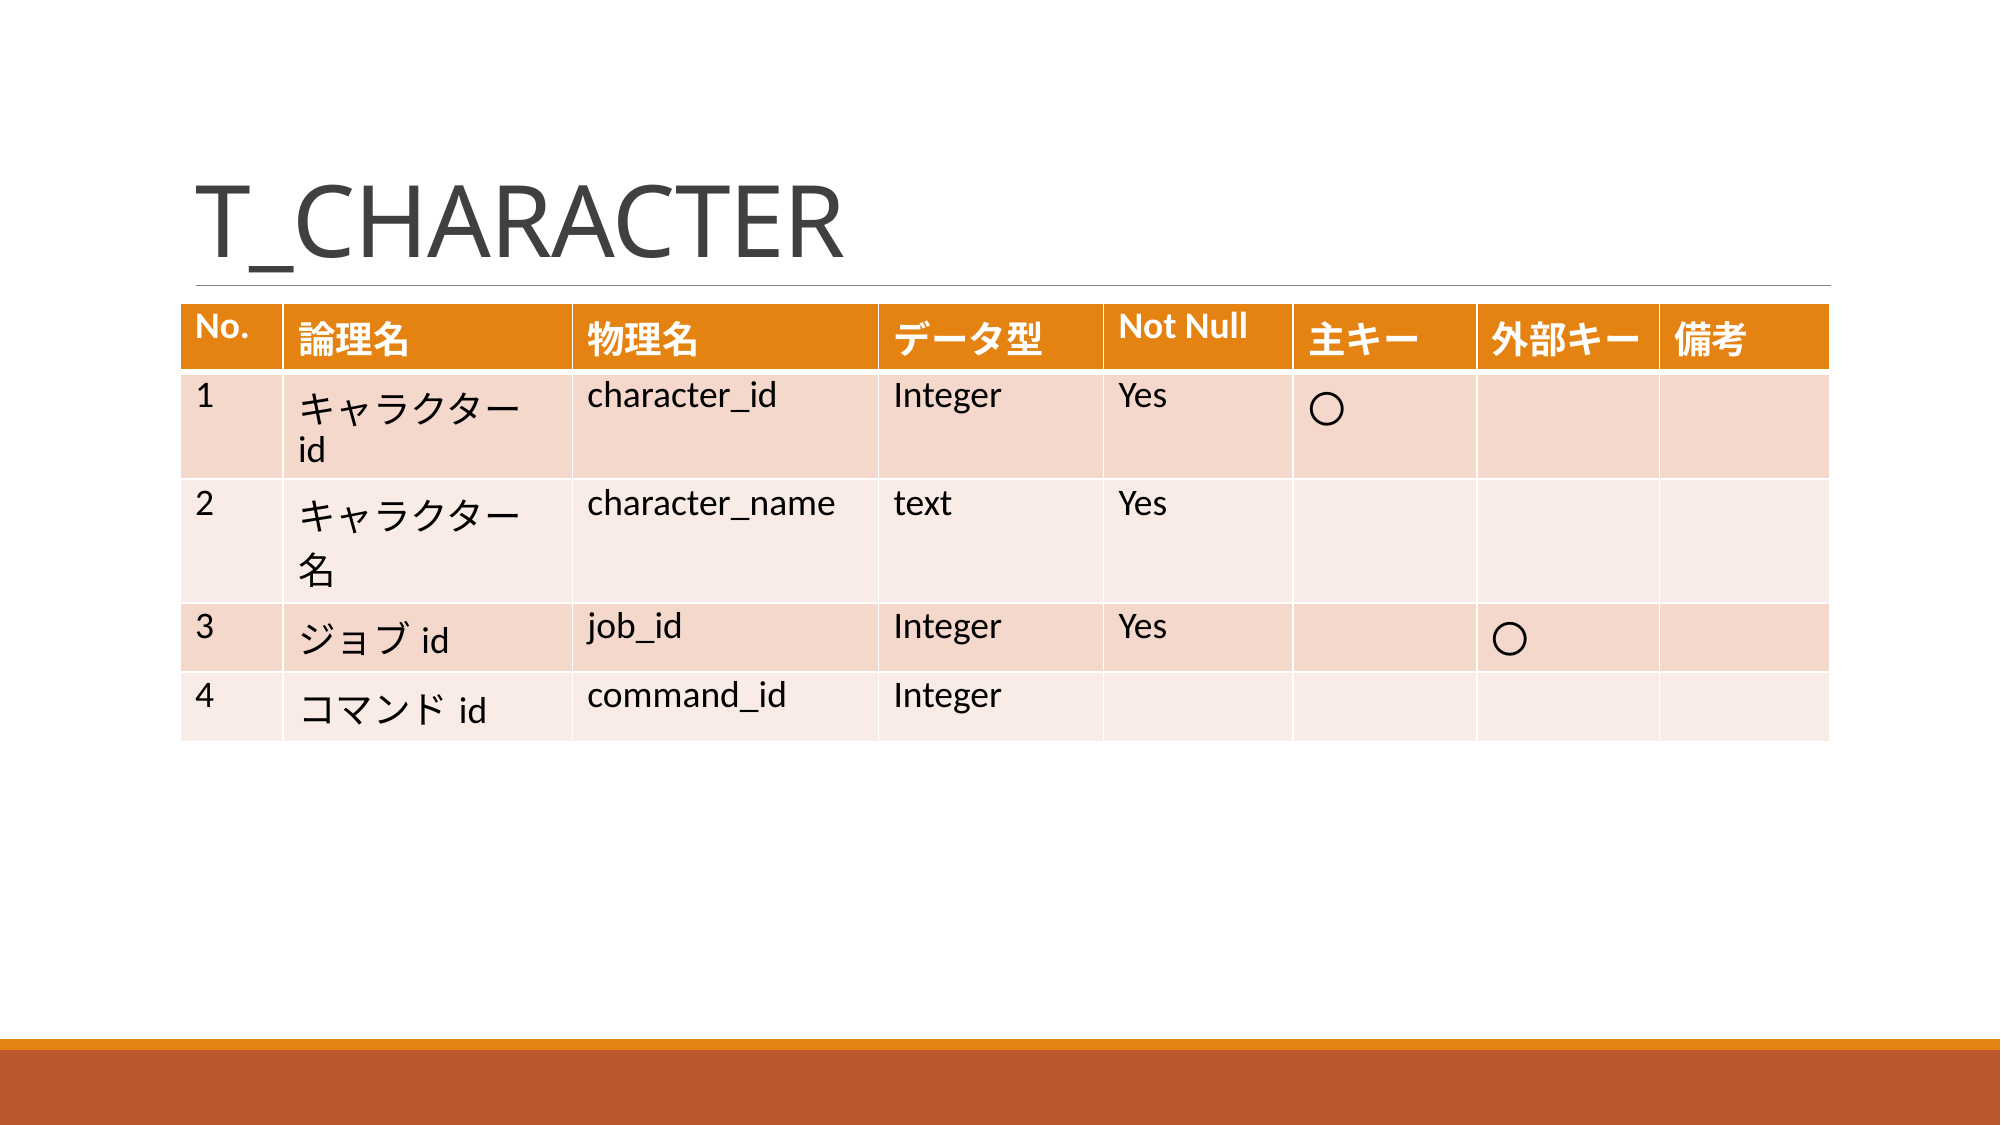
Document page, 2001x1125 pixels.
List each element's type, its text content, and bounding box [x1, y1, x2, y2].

table_cell [1478, 375, 1659, 478]
table_cell Integer [879, 604, 1103, 671]
table_cell 2 [181, 480, 282, 602]
table_cell [1294, 604, 1476, 671]
table_cell 1 [181, 375, 282, 478]
table_cell ジョブid [284, 604, 572, 671]
table_cell コマンドid [284, 673, 572, 741]
table_cell 〇 [1294, 375, 1476, 478]
table_cell Yes [1104, 480, 1292, 602]
table_header No. [181, 304, 282, 369]
table_cell Yes [1104, 375, 1292, 478]
table_cell [1478, 480, 1659, 602]
table_cell Yes [1104, 604, 1292, 671]
table_cell text [879, 480, 1103, 602]
table_cell [1660, 375, 1829, 478]
table_cell Integer [879, 375, 1103, 478]
table_header 物理名 [573, 304, 878, 369]
table_cell Integer [879, 673, 1103, 741]
table_cell character_id [573, 375, 878, 478]
table_header 外部キー [1478, 304, 1659, 369]
table_cell キャラクター名 [284, 480, 572, 602]
table_cell [1294, 480, 1476, 602]
table_header 主キー [1294, 304, 1476, 369]
table_cell [1478, 673, 1659, 741]
table_header 論理名 [284, 304, 572, 369]
table_cell [1104, 673, 1292, 741]
table_cell 〇 [1478, 604, 1659, 671]
table_header データ型 [879, 304, 1103, 369]
table_cell [1294, 673, 1476, 741]
table_cell [1660, 480, 1829, 602]
table_cell 4 [181, 673, 282, 741]
title T_CHARACTER [180, 47, 1830, 285]
table_header Not Null [1104, 304, 1292, 369]
table_cell command_id [573, 673, 878, 741]
table_cell 3 [181, 604, 282, 671]
table_header 備考 [1660, 304, 1829, 369]
table_cell [1660, 673, 1829, 741]
table_cell キャラクターid [284, 375, 572, 478]
table_cell [1660, 604, 1829, 671]
table_cell job_id [573, 604, 878, 671]
table_cell character_name [573, 480, 878, 602]
